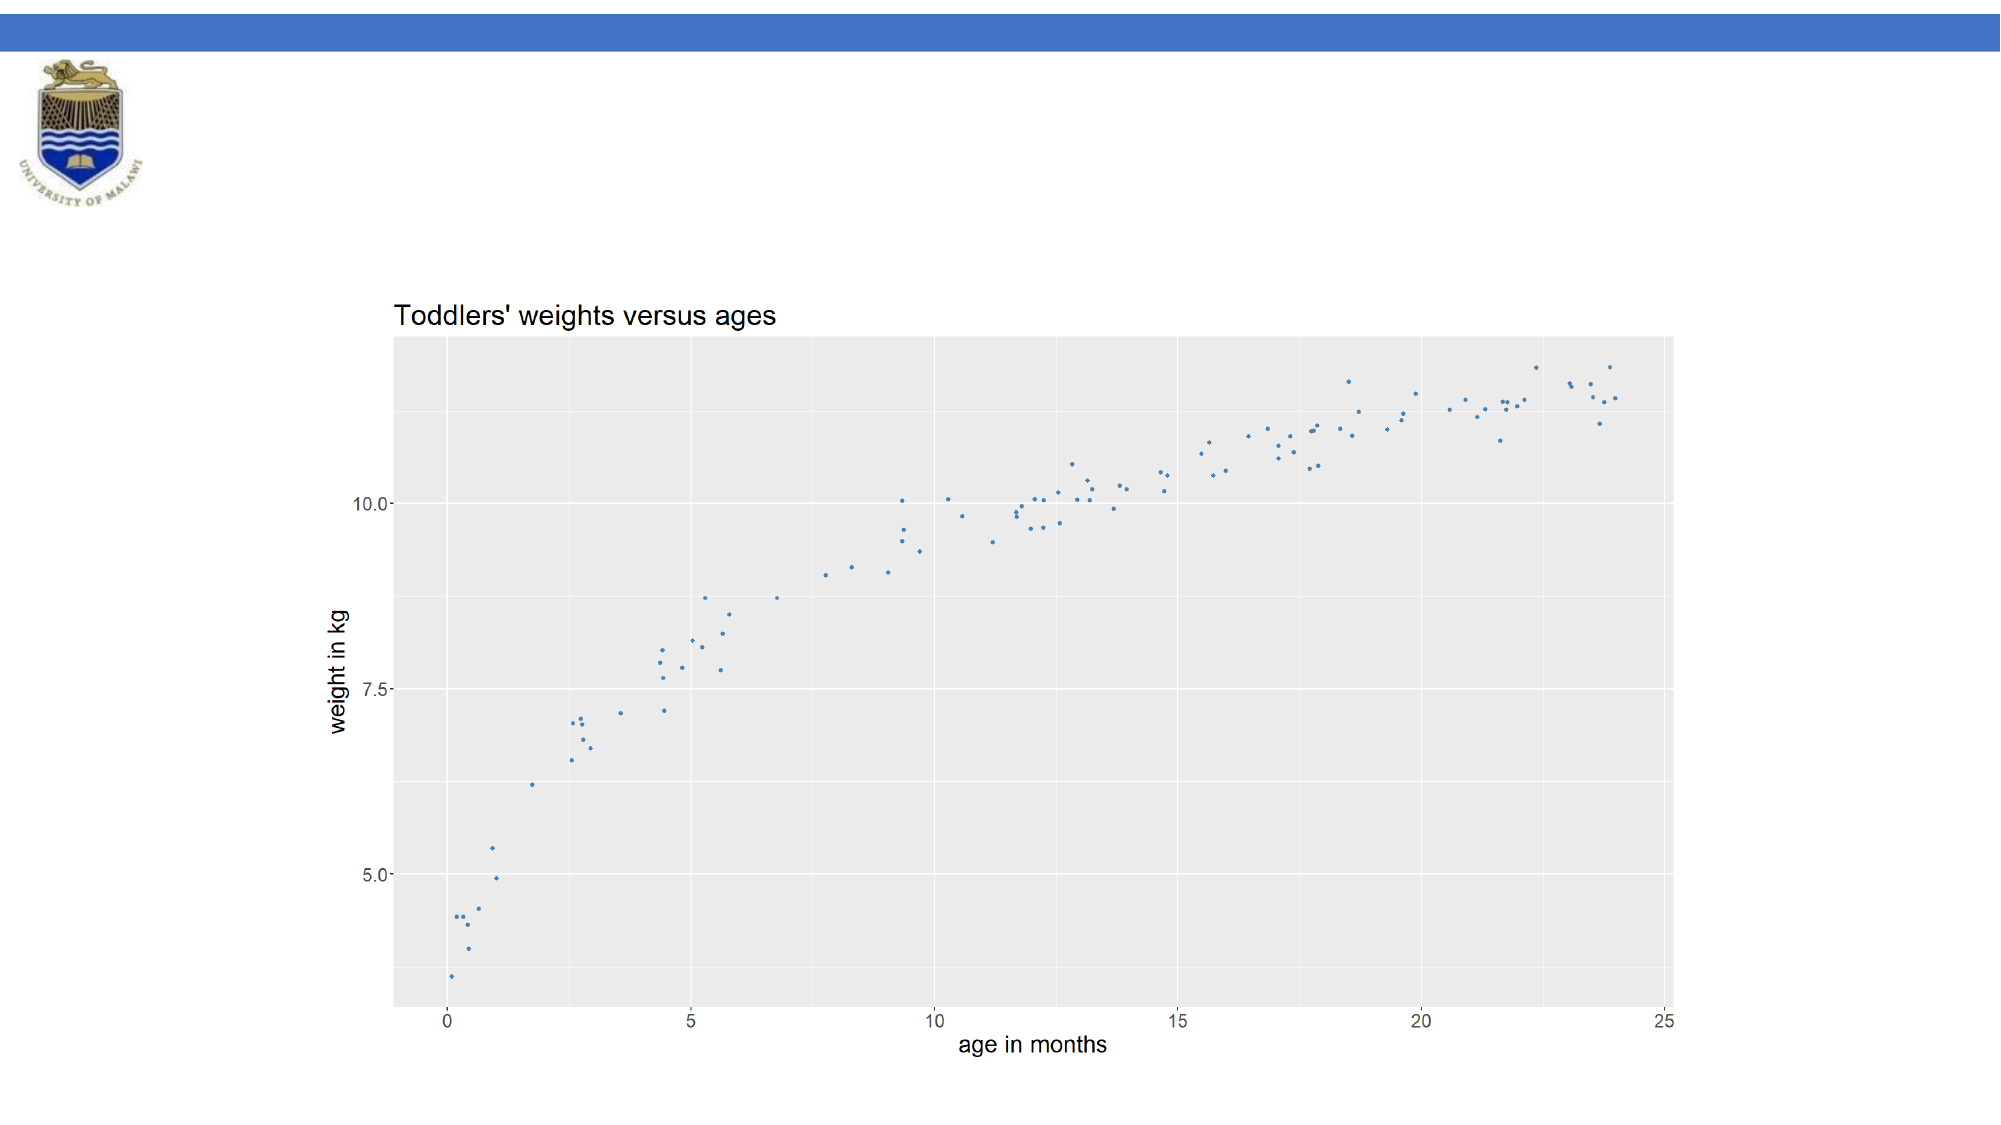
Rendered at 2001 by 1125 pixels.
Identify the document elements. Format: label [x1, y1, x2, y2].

picture [320, 297, 1680, 1063]
picture [19, 59, 143, 207]
